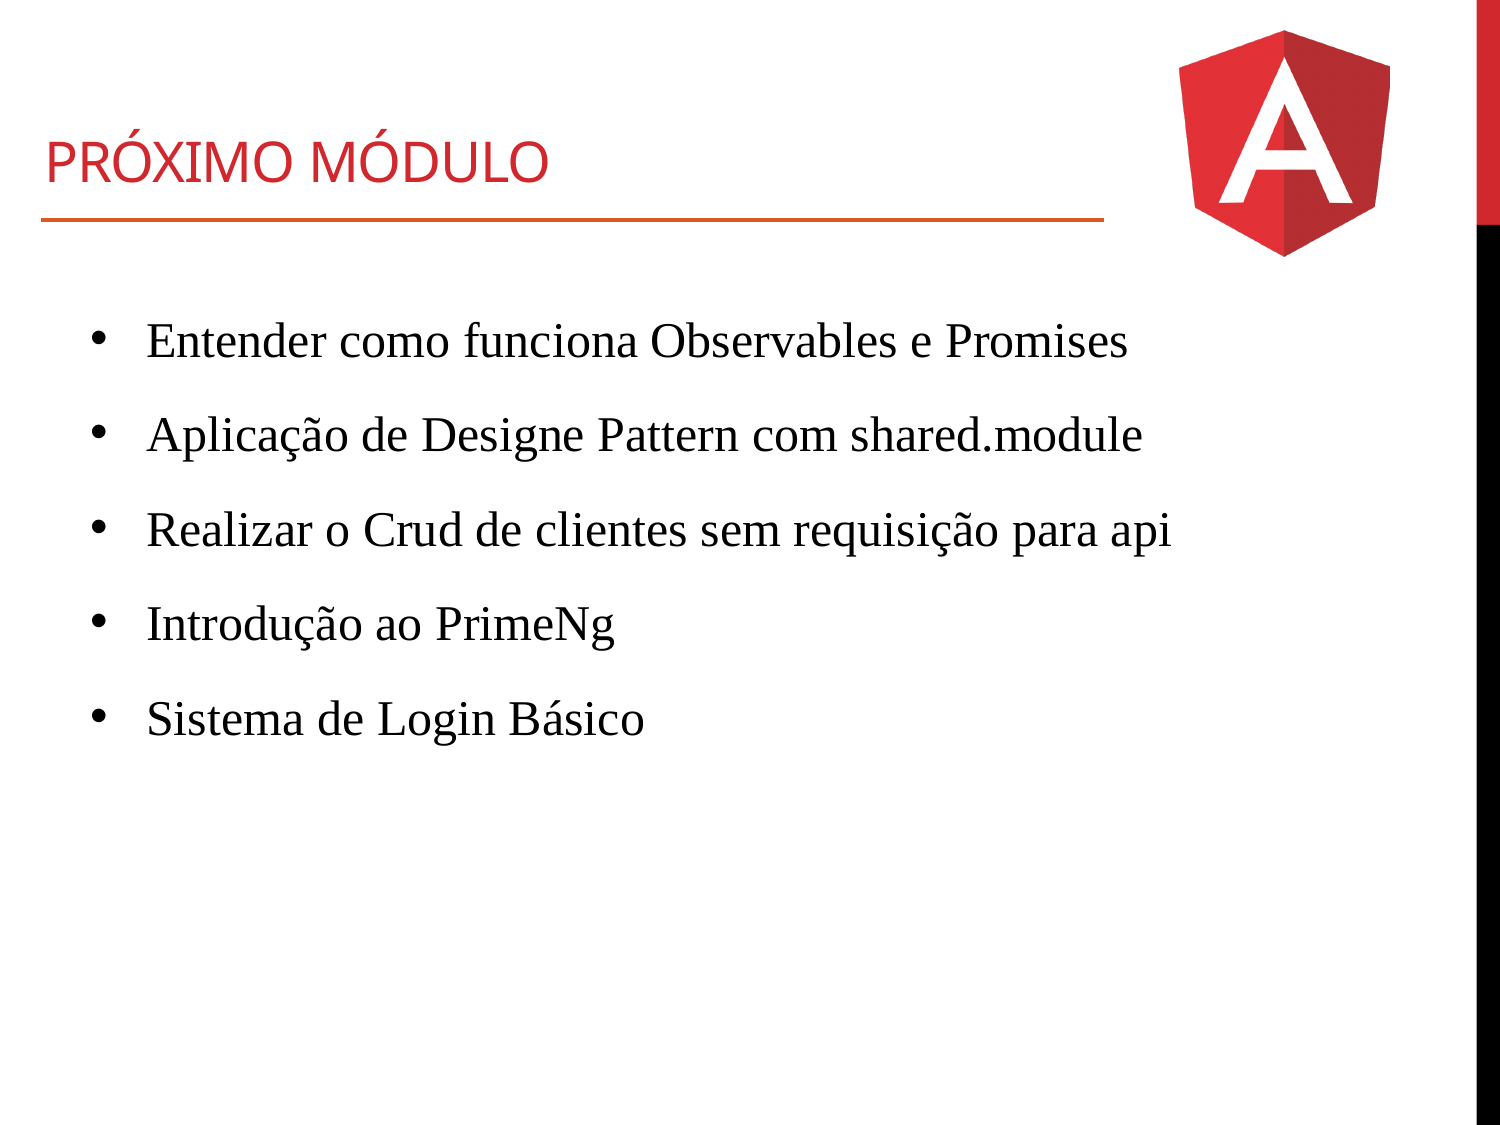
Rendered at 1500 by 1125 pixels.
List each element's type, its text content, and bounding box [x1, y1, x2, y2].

title Próximo módulo [29, 53, 1172, 202]
picture [1173, 25, 1391, 262]
list Entender como funciona Observables e Promises Aplicação de Designe Pattern com shared.module Realizar o Crud de clientes sem requisição para api Introdução ao PrimeNg Sistema de Login Básico [75, 287, 1325, 1005]
